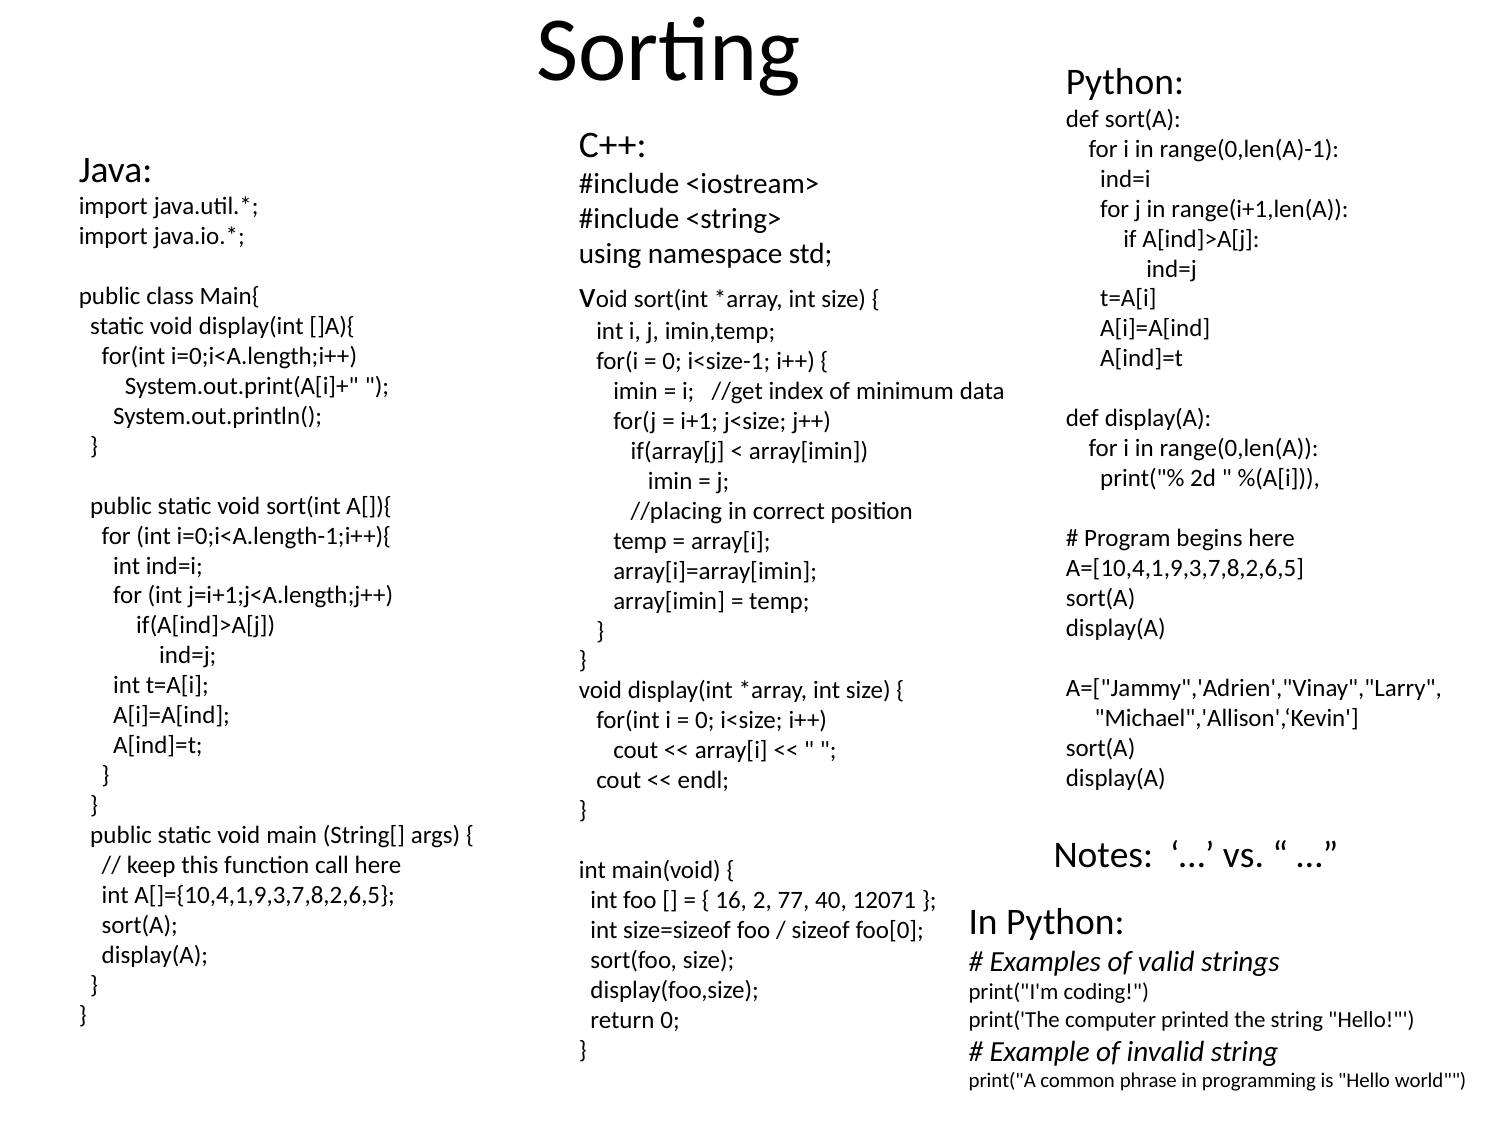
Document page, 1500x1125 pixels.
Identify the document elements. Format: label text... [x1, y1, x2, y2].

title Sorting [4, 0, 1355, 138]
text_box C++: #include <iostream> #include <string> using namespace std; void sort(int *array, int size) { int i, j, imin,temp; for(i = 0; i<size-1; i++) { imin = i; //get index of minimum data for(j = i+1; j<size; j++) if(array[j] < array[imin]) imin = j; //placing in correct position temp = array[i]; array[i]=array[imin]; array[imin] = temp; } } void display(int *array, int size) { for(int i = 0; i<size; i++) cout << array[i] << " "; cout << endl; } int main(void) { int foo [] = { 16, 2, 77, 40, 12071 }; int size=sizeof foo / sizeof foo[0]; sort(foo, size); display(foo,size); return 0; } [564, 112, 1020, 1125]
text_box Notes: ‘…’ vs. “ …” [1038, 822, 1354, 883]
text_box Java: import java.util.*; import java.io.*; public class Main{ static void display(int []A){ for(int i=0;i<A.length;i++) System.out.print(A[i]+" "); System.out.println(); } public static void sort(int A[]){ for (int i=0;i<A.length-1;i++){ int ind=i; for (int j=i+1;j<A.length;j++) if(A[ind]>A[j]) ind=j; int t=A[i]; A[i]=A[ind]; A[ind]=t; } } public static void main (String[] args) { // keep this function call here int A[]={10,4,1,9,3,7,8,2,6,5}; sort(A); display(A); } } [63, 137, 501, 1081]
text_box In Python: # Examples of valid strings print("I'm coding!") print('The computer printed the string "Hello!"') # Example of invalid string print("A common phrase in programming is "Hello world"") [953, 889, 1482, 1100]
text_box Python: def sort(A): for i in range(0,len(A)-1): ind=i for j in range(i+1,len(A)): if A[ind]>A[j]: ind=j t=A[i] A[i]=A[ind] A[ind]=t def display(A): for i in range(0,len(A)): print("% 2d " %(A[i])), # Program begins here A=[10,4,1,9,3,7,8,2,6,5] sort(A) display(A) A=["Jammy",'Adrien',"Vinay","Larry", "Michael",'Allison',‘Kevin'] sort(A) display(A) [1051, 49, 1458, 874]
